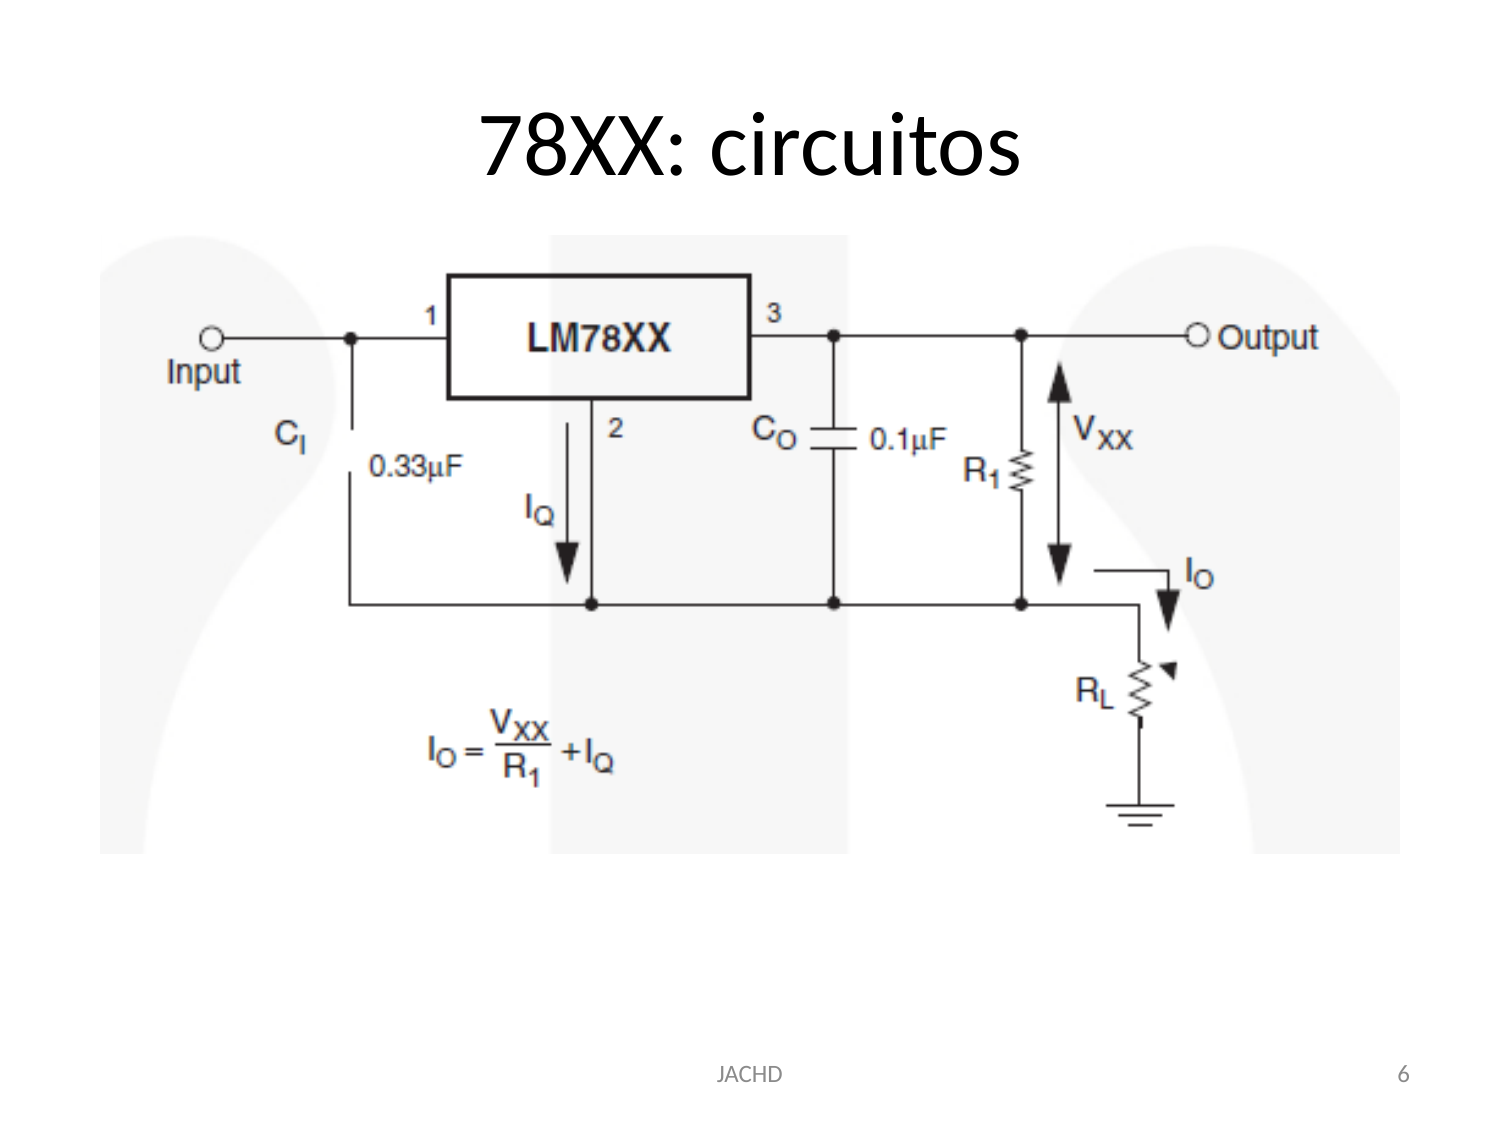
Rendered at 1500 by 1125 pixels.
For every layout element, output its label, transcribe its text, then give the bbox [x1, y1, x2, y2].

title 78XX: circuitos [75, 45, 1425, 233]
footer JACHD [512, 1042, 988, 1103]
picture [100, 235, 1400, 879]
slide_number 6 [1074, 1042, 1425, 1103]
